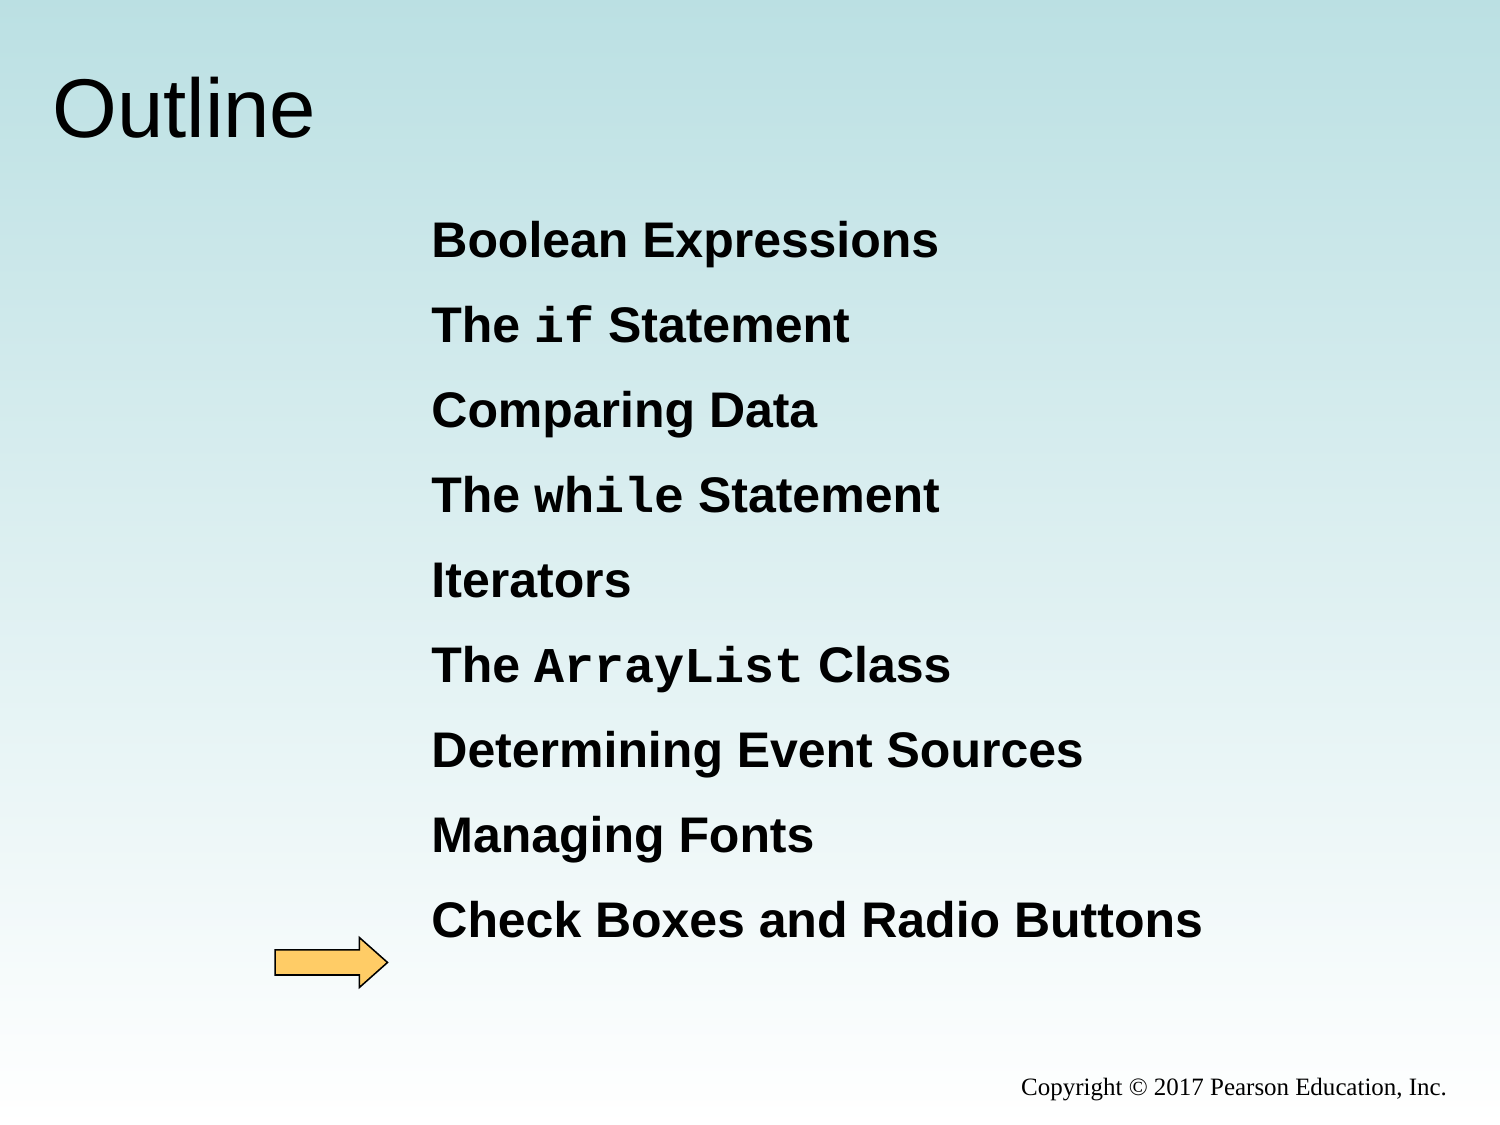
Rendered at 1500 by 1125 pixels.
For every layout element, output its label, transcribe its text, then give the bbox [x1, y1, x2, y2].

text_box Boolean Expressions The if Statement Comparing Data The while Statement Iterators The ArrayList Class Determining Event Sources Managing Fonts Check Boxes and Radio Buttons [416, 199, 1219, 955]
footer Copyright © 2017 Pearson Education, Inc. [549, 1062, 1463, 1114]
title Outline [37, 45, 1463, 163]
text_box [275, 937, 388, 988]
